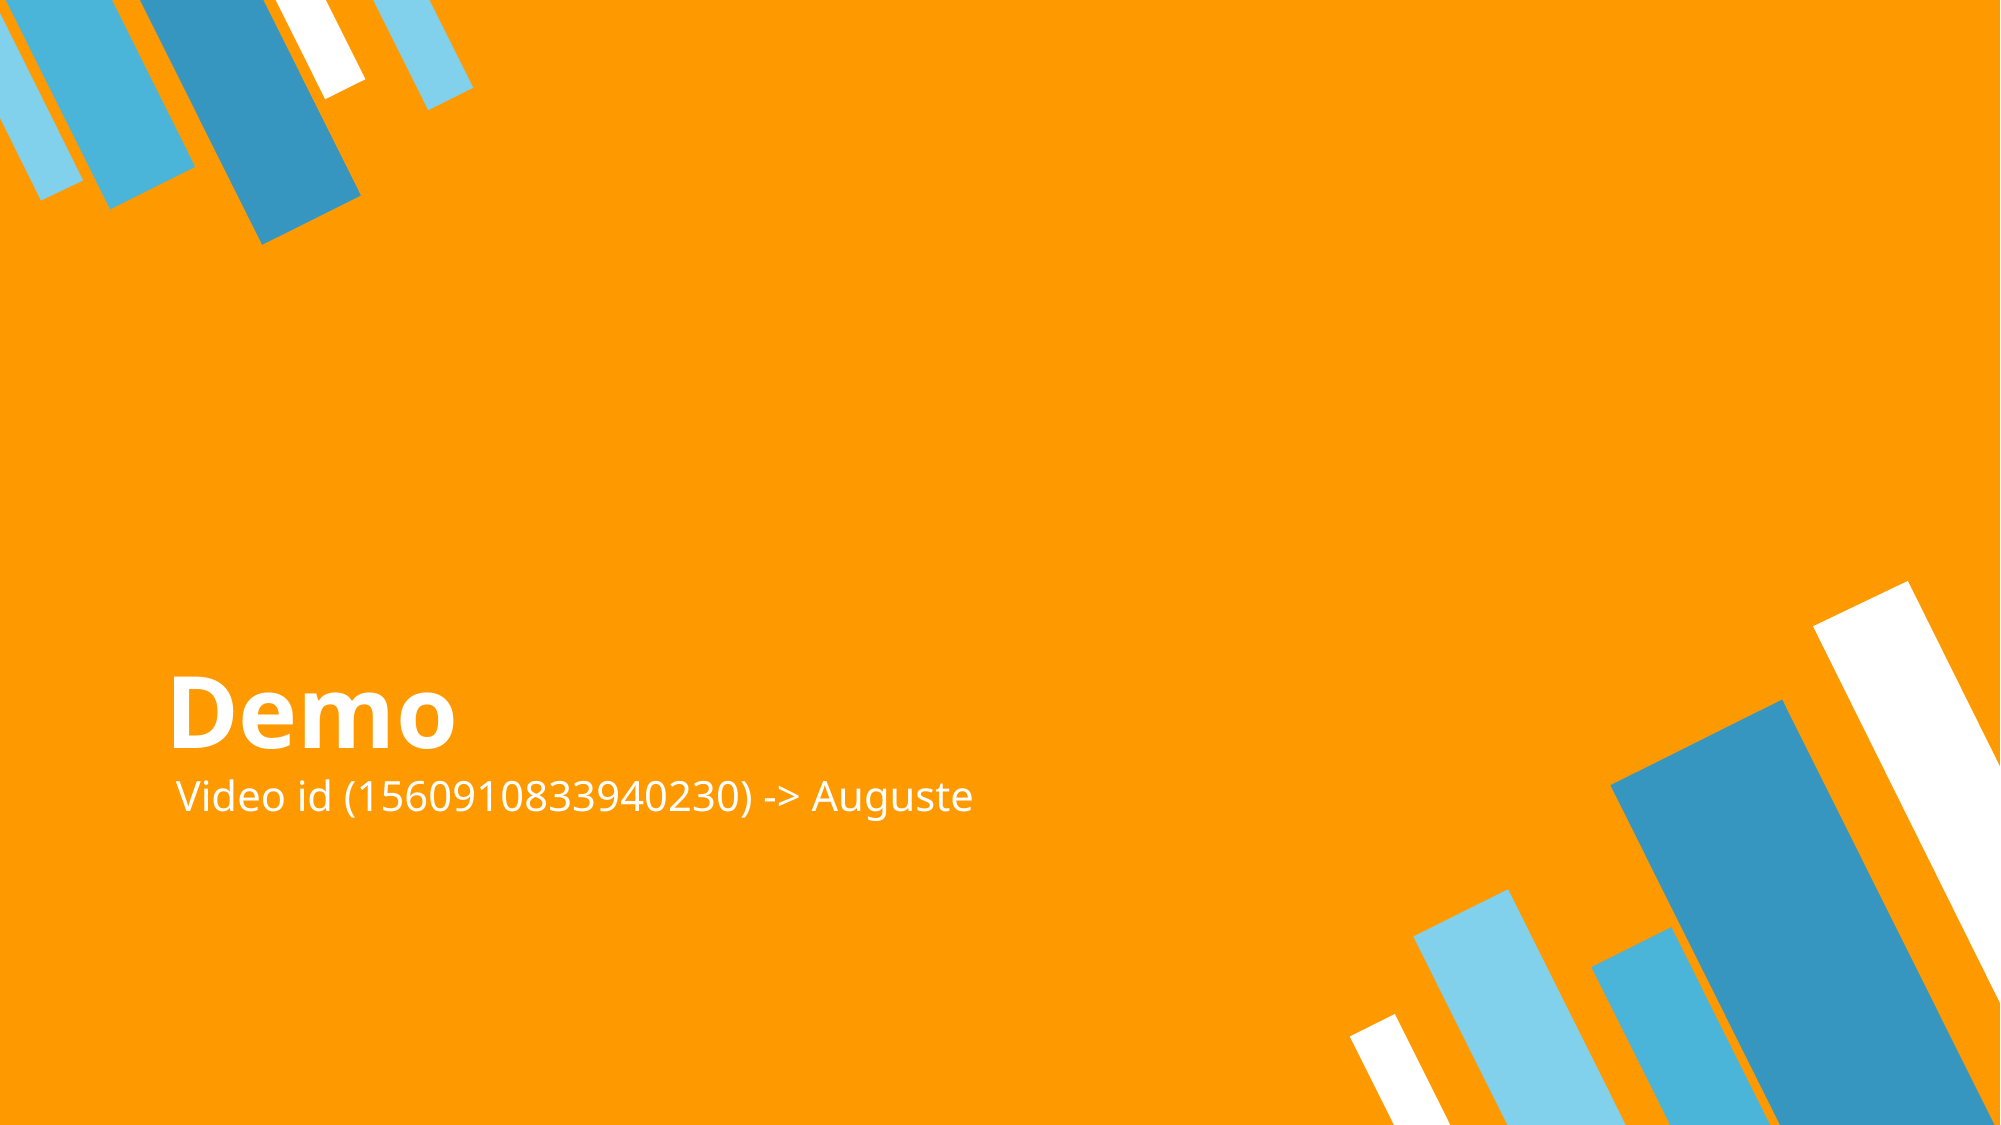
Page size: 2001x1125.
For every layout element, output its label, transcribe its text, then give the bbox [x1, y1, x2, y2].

title Demo [150, 529, 1260, 754]
subtitle Video id (1560910833940230) -> Auguste [150, 754, 1260, 927]
